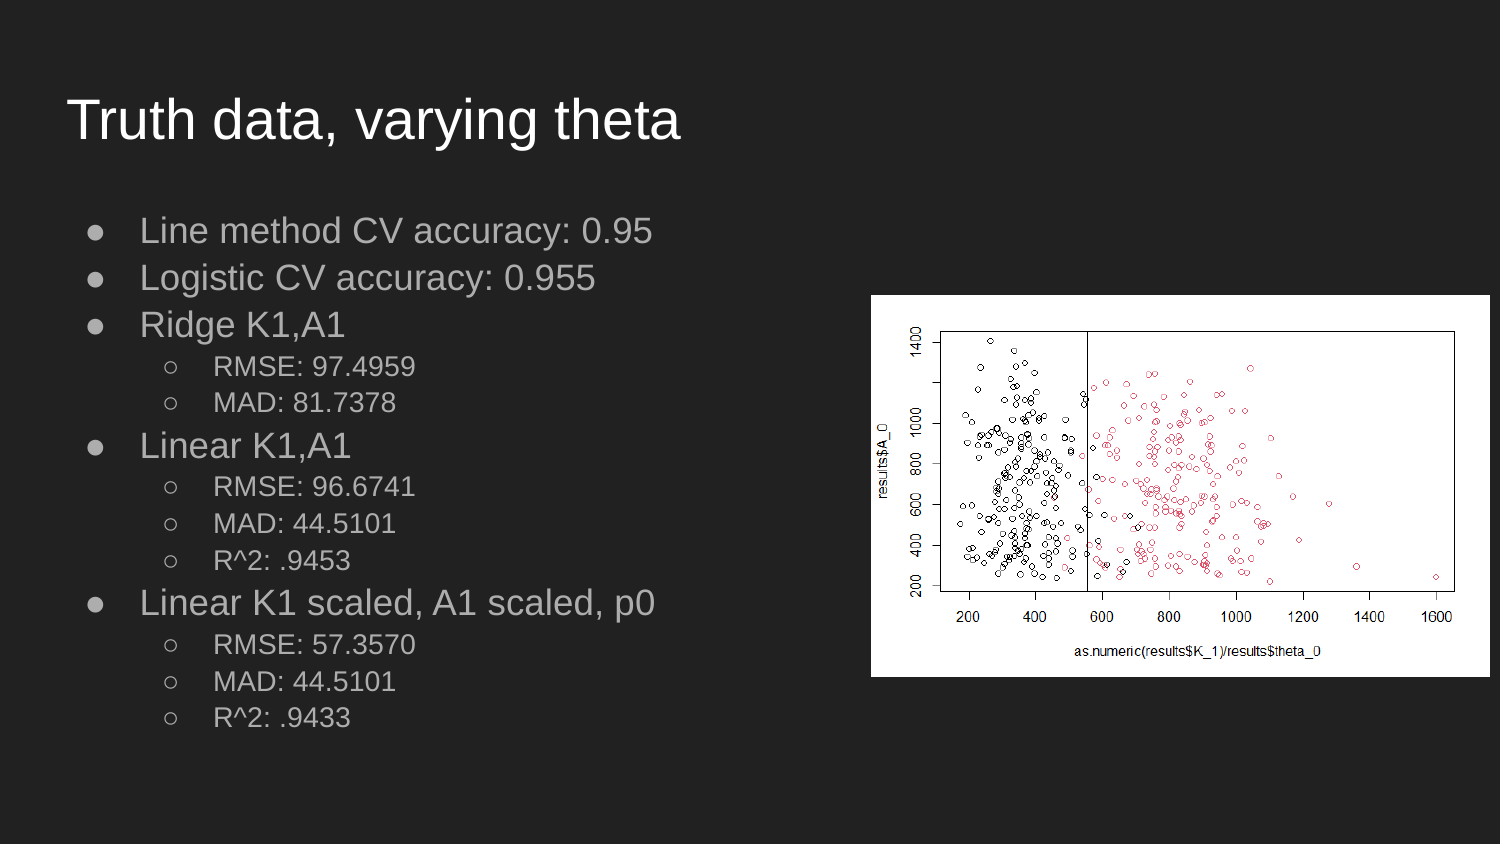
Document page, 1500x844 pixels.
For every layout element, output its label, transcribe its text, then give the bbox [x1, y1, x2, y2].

list Line method CV accuracy: 0.95 Logistic CV accuracy: 0.955 Ridge K1,A1 RMSE: 97.4959 MAD: 81.7378 Linear K1,A1 RMSE: 96.6741 MAD: 44.5101 R^2: .9453 Linear K1 scaled, A1 scaled, p0 RMSE: 57.3570 MAD: 44.5101 R^2: .9433 [51, 189, 1449, 750]
picture [871, 295, 1490, 677]
title Truth data, varying theta [51, 72, 1449, 167]
